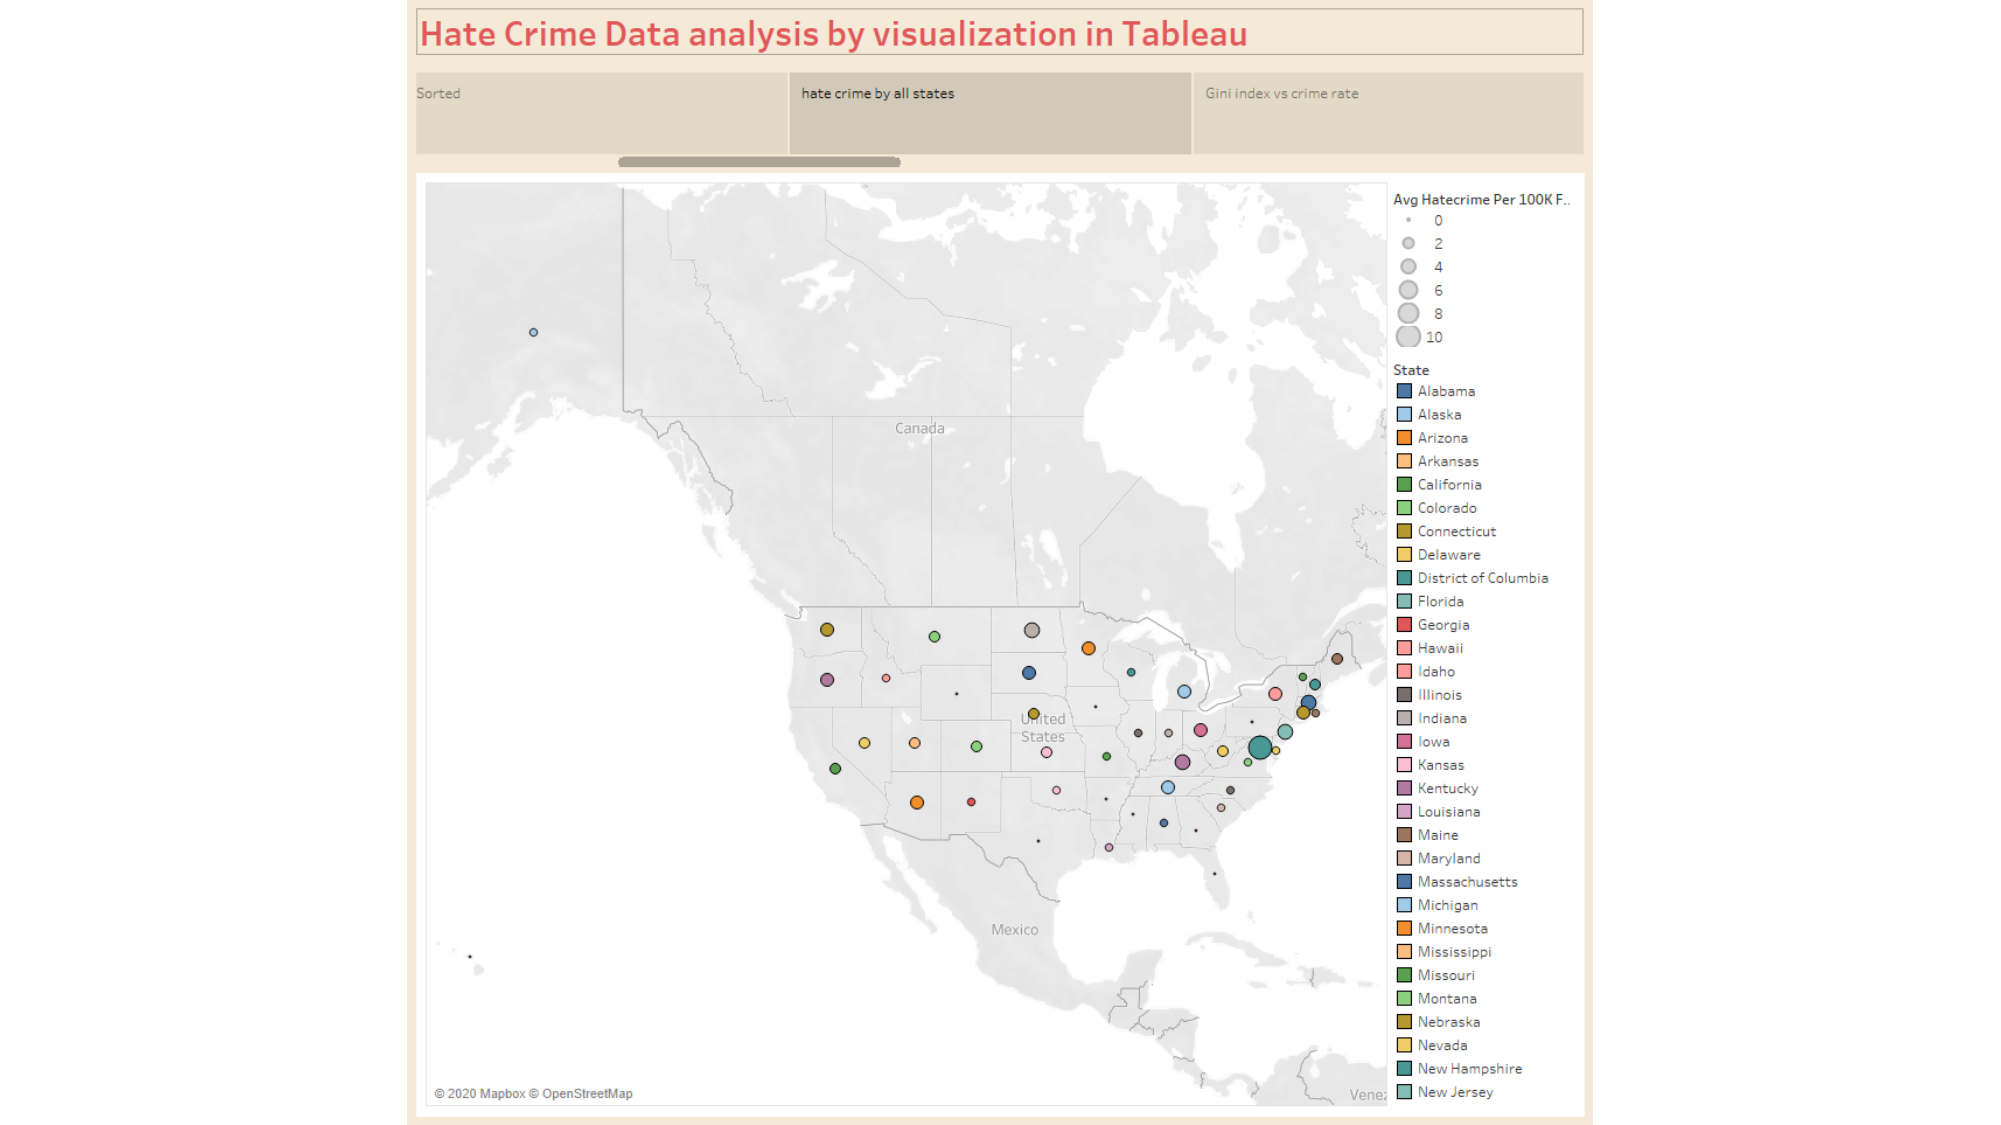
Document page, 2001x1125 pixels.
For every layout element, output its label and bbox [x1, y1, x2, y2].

picture [407, 0, 1593, 1125]
